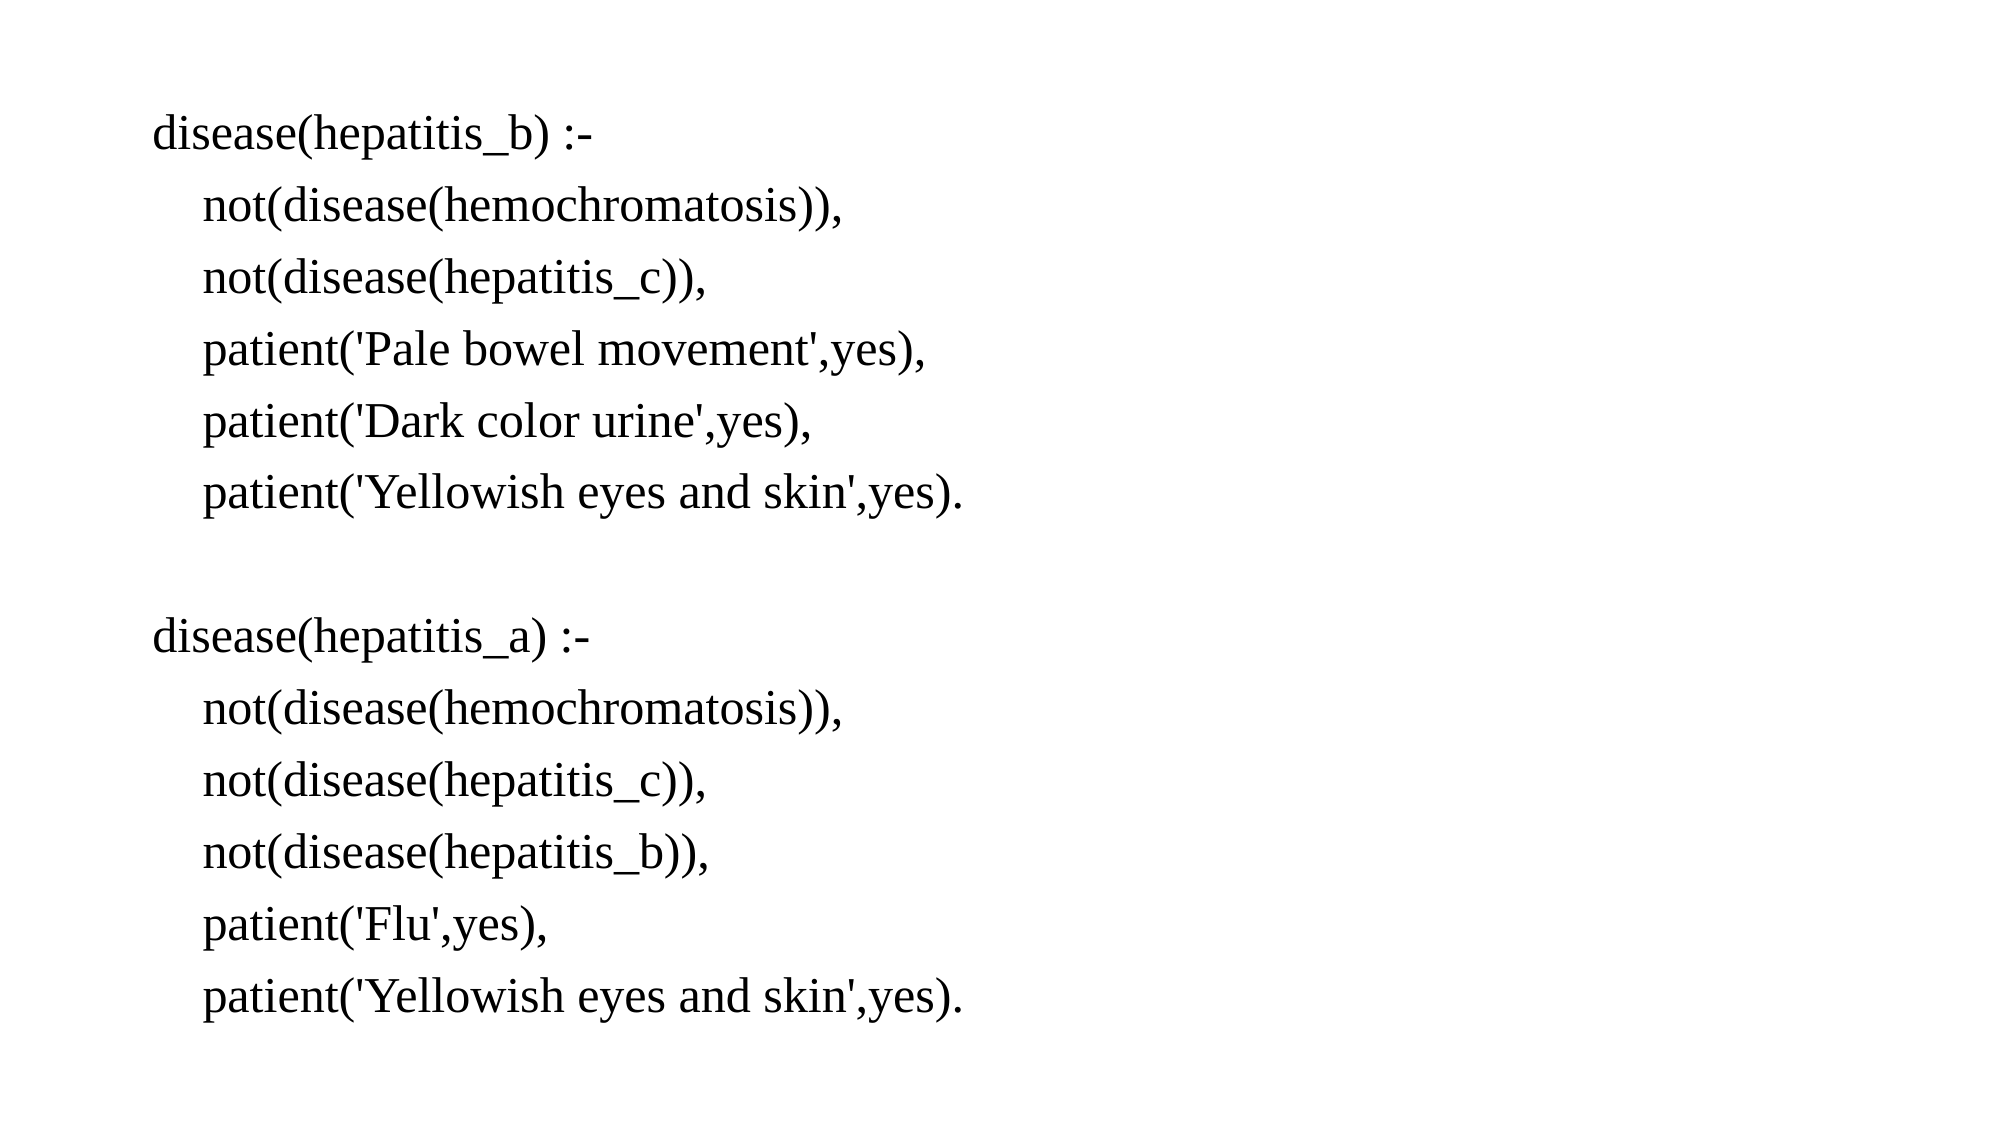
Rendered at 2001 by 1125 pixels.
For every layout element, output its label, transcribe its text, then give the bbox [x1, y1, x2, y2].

list disease(hepatitis_b) :- not(disease(hemochromatosis)), not(disease(hepatitis_c)), patient('Pale bowel movement',yes), patient('Dark color urine',yes), patient('Yellowish eyes and skin',yes). disease(hepatitis_a) :- not(disease(hemochromatosis)), not(disease(hepatitis_c)), not(disease(hepatitis_b)), patient('Flu',yes), patient('Yellowish eyes and skin',yes). [137, 99, 1863, 1041]
